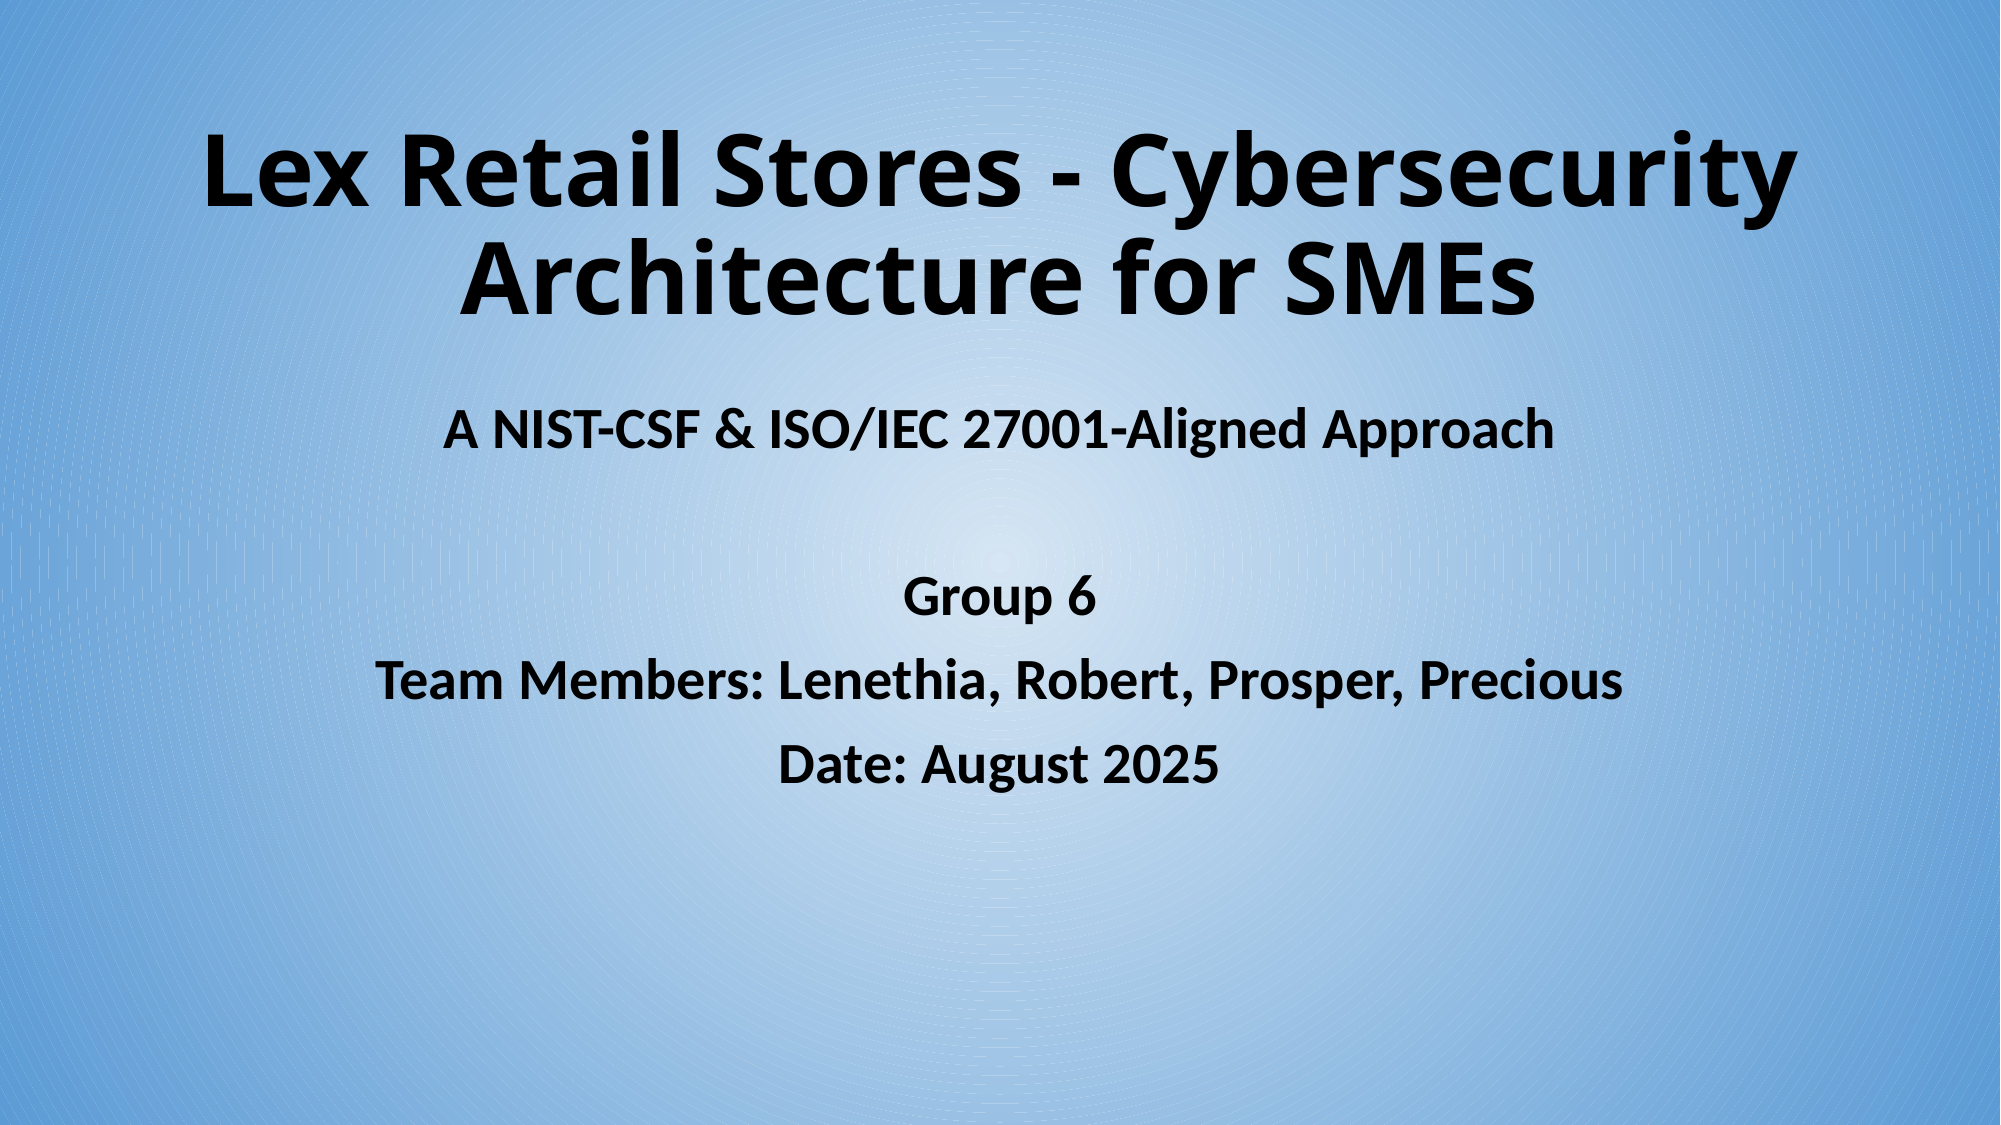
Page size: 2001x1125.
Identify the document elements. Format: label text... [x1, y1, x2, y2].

title Lex Retail Stores - Cybersecurity Architecture for SMEs [137, 59, 1863, 278]
list A NIST-CSF & ISO/IEC 27001-Aligned Approach Group 6 Team Members: Lenethia, Robert, Prosper, Precious Date: August 2025 [137, 299, 1863, 1014]
